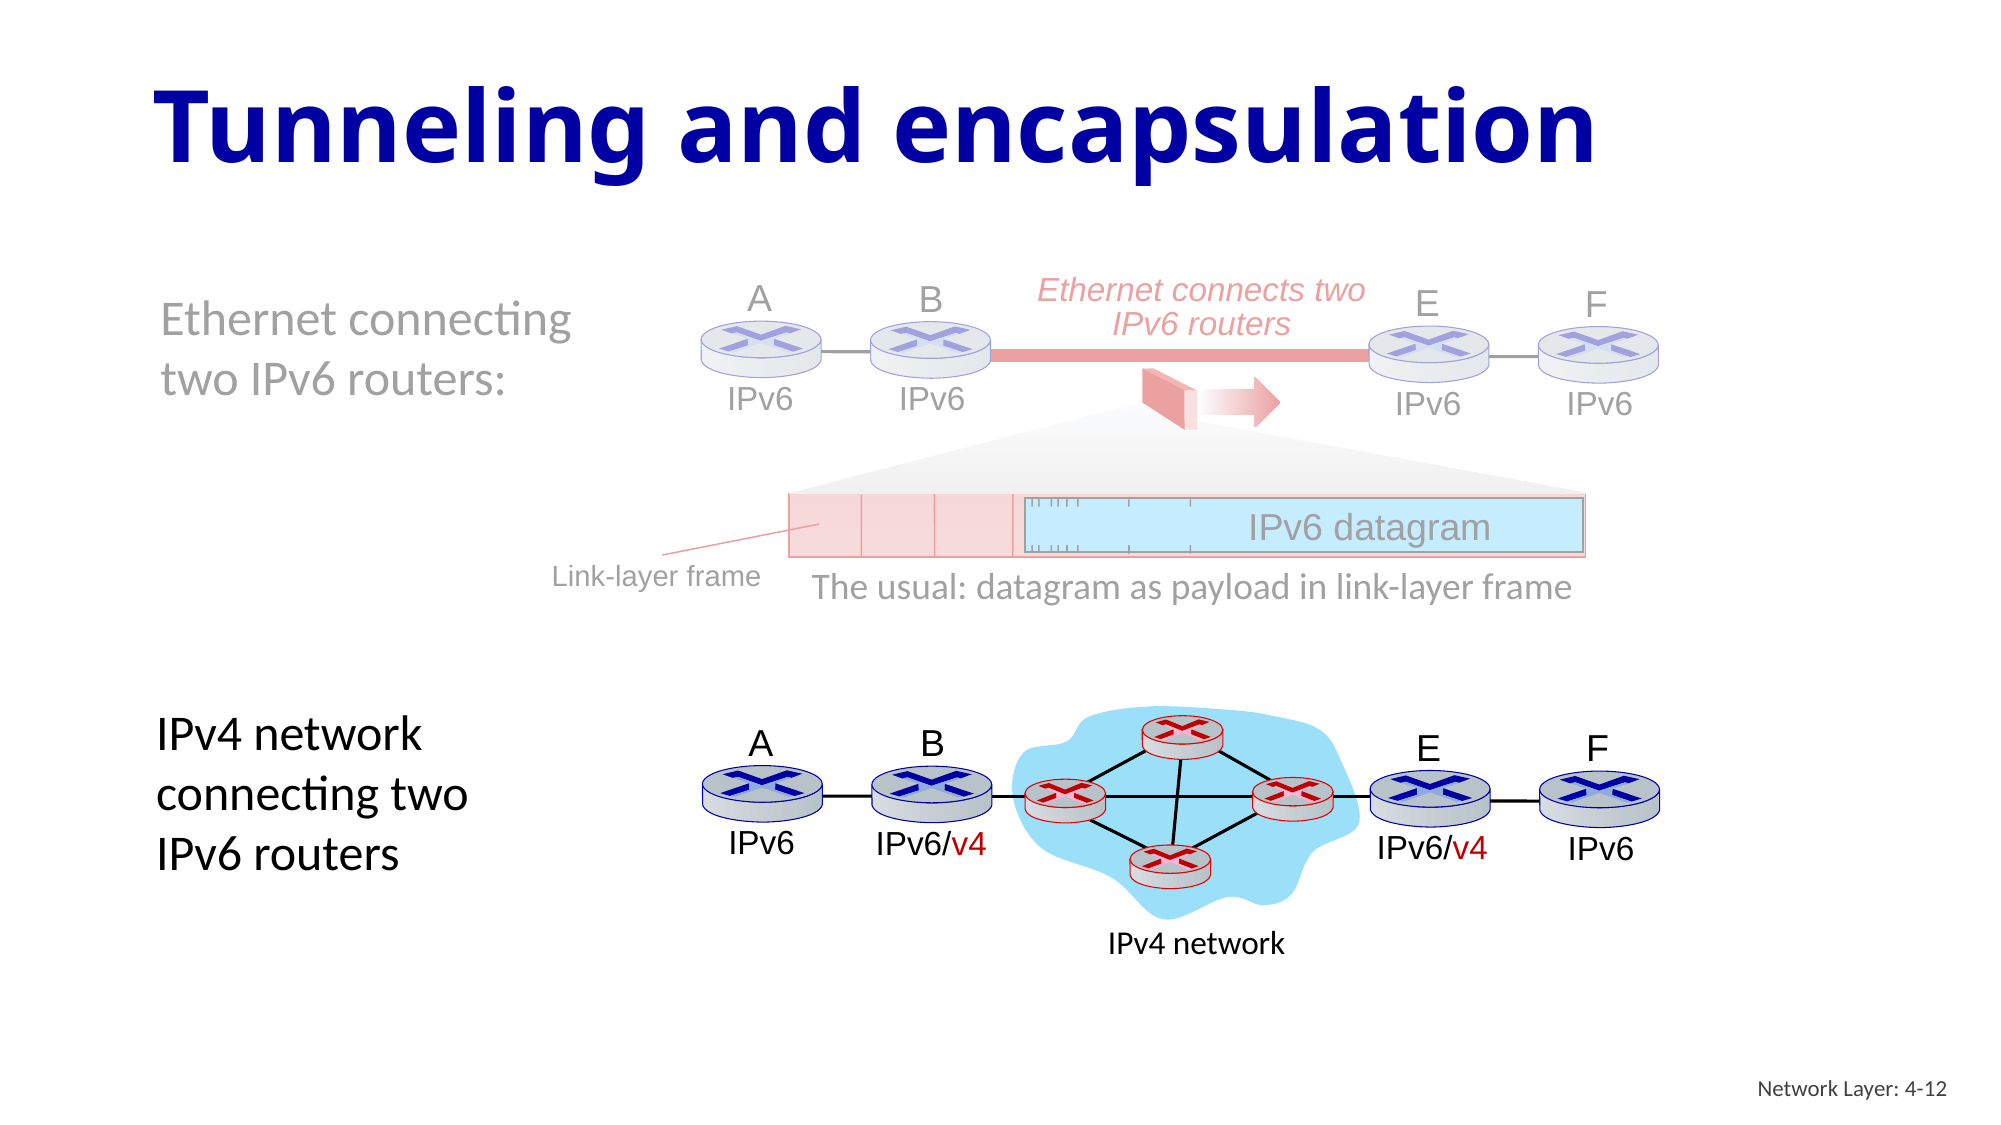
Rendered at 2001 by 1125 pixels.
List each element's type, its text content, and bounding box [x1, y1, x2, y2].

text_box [701, 266, 1659, 430]
text_box IPv4 network connecting two IPv6 routers [141, 692, 562, 888]
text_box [788, 401, 1591, 558]
title Tunneling and encapsulation [137, 56, 1863, 204]
slide_number Network Layer: 4-12 [1512, 1056, 1963, 1117]
text_box [134, 221, 1786, 619]
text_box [1142, 368, 1280, 430]
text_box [702, 700, 1660, 969]
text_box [532, 524, 819, 601]
